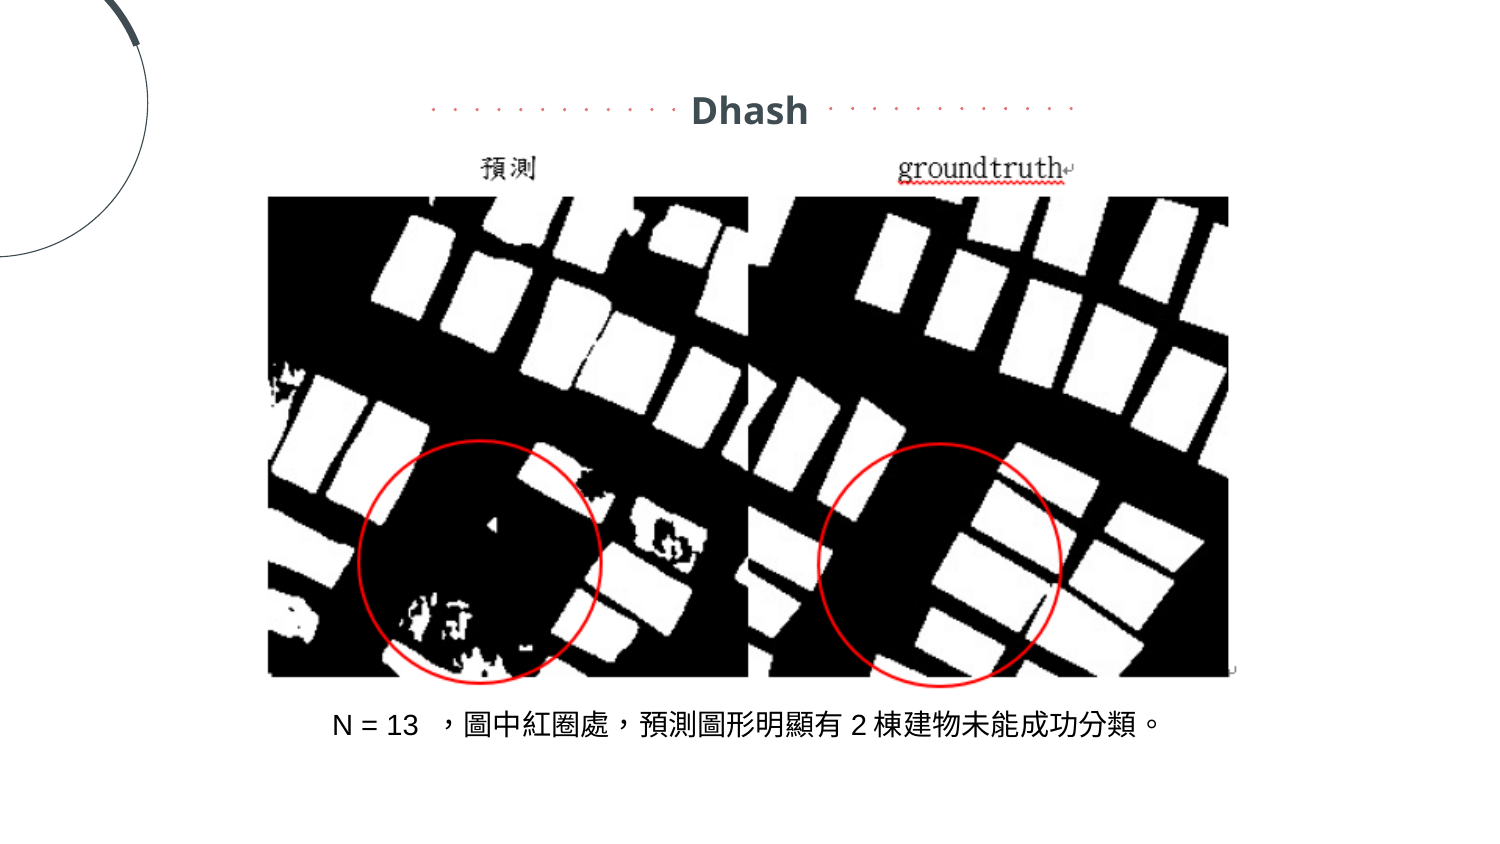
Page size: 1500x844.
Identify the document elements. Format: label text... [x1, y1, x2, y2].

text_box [828, 106, 1074, 111]
title Dhash [278, 71, 1222, 149]
picture [262, 150, 1238, 694]
text_box N = 13 ，圖中紅圈處，預測圖形明顯有2棟建物未能成功分類。 [317, 698, 1444, 749]
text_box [431, 107, 677, 112]
